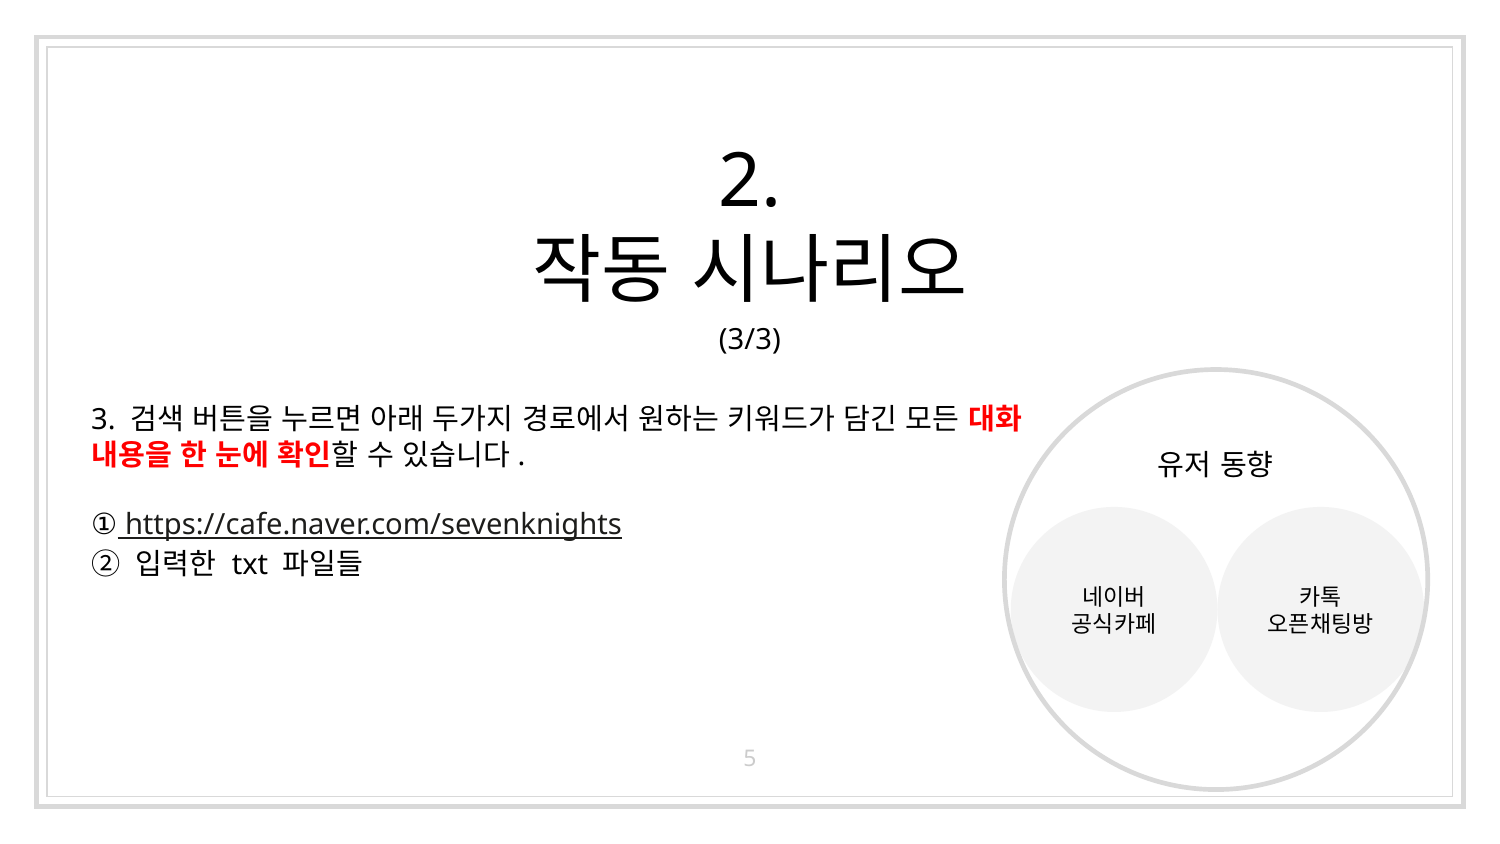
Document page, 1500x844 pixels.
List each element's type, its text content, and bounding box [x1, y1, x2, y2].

title 2. 작동 시나리오 [265, 136, 1235, 312]
text_box 유저 동향 [1004, 369, 1428, 790]
text_box 3. 검색 버튼을 누르면 아래 두가지 경로에서 원하는 키워드가 담긴 모든 대화 내용을 한 눈에 확인할 수 있습니다. ① https://cafe.naver.com/sevenknights ② 입력한 txt 파일들 [76, 393, 1112, 623]
text_box (3/3) [232, 312, 1268, 363]
slide_number 5 [705, 725, 795, 790]
